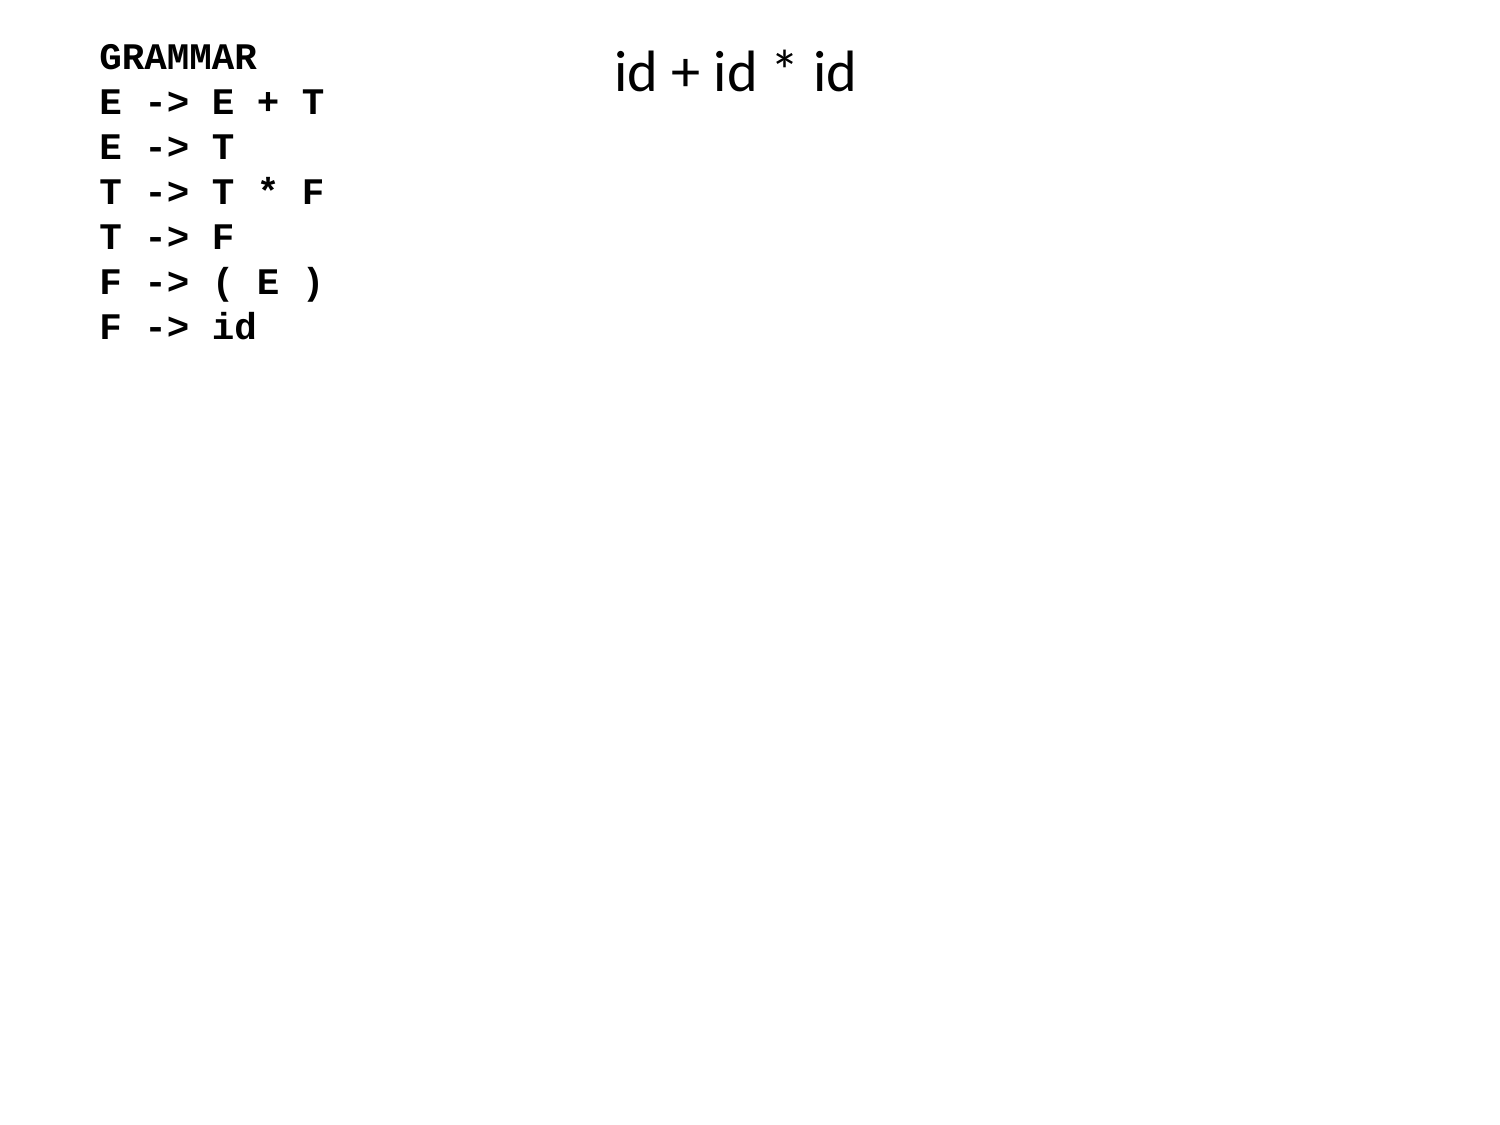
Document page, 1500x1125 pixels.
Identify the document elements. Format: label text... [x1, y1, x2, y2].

text_box GRAMMAR E -> E + T E -> T T -> T * F T -> F F -> ( E ) F -> id [84, 24, 340, 399]
text_box id + id * id [599, 25, 900, 111]
